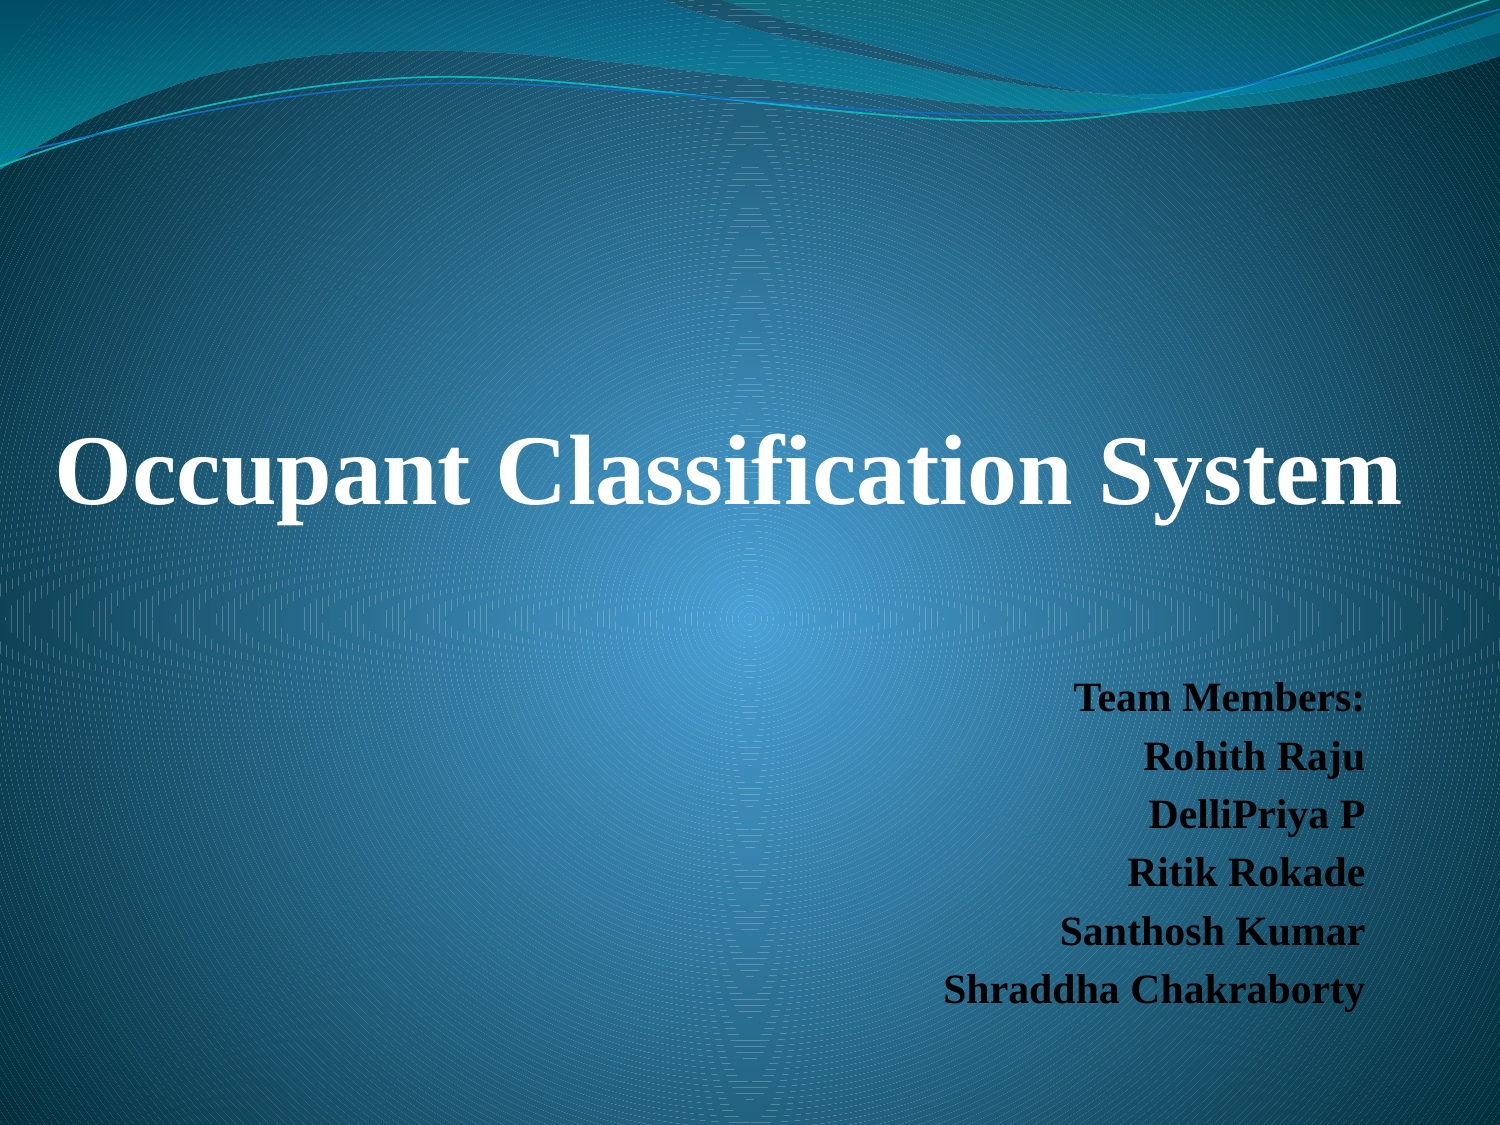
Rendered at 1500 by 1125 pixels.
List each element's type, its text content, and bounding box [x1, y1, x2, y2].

subtitle Team Members: Rohith Raju DelliPriya P Ritik Rokade Santhosh Kumar Shraddha Chakraborty [87, 662, 1376, 950]
title Occupant Classification System [24, 224, 1438, 525]
